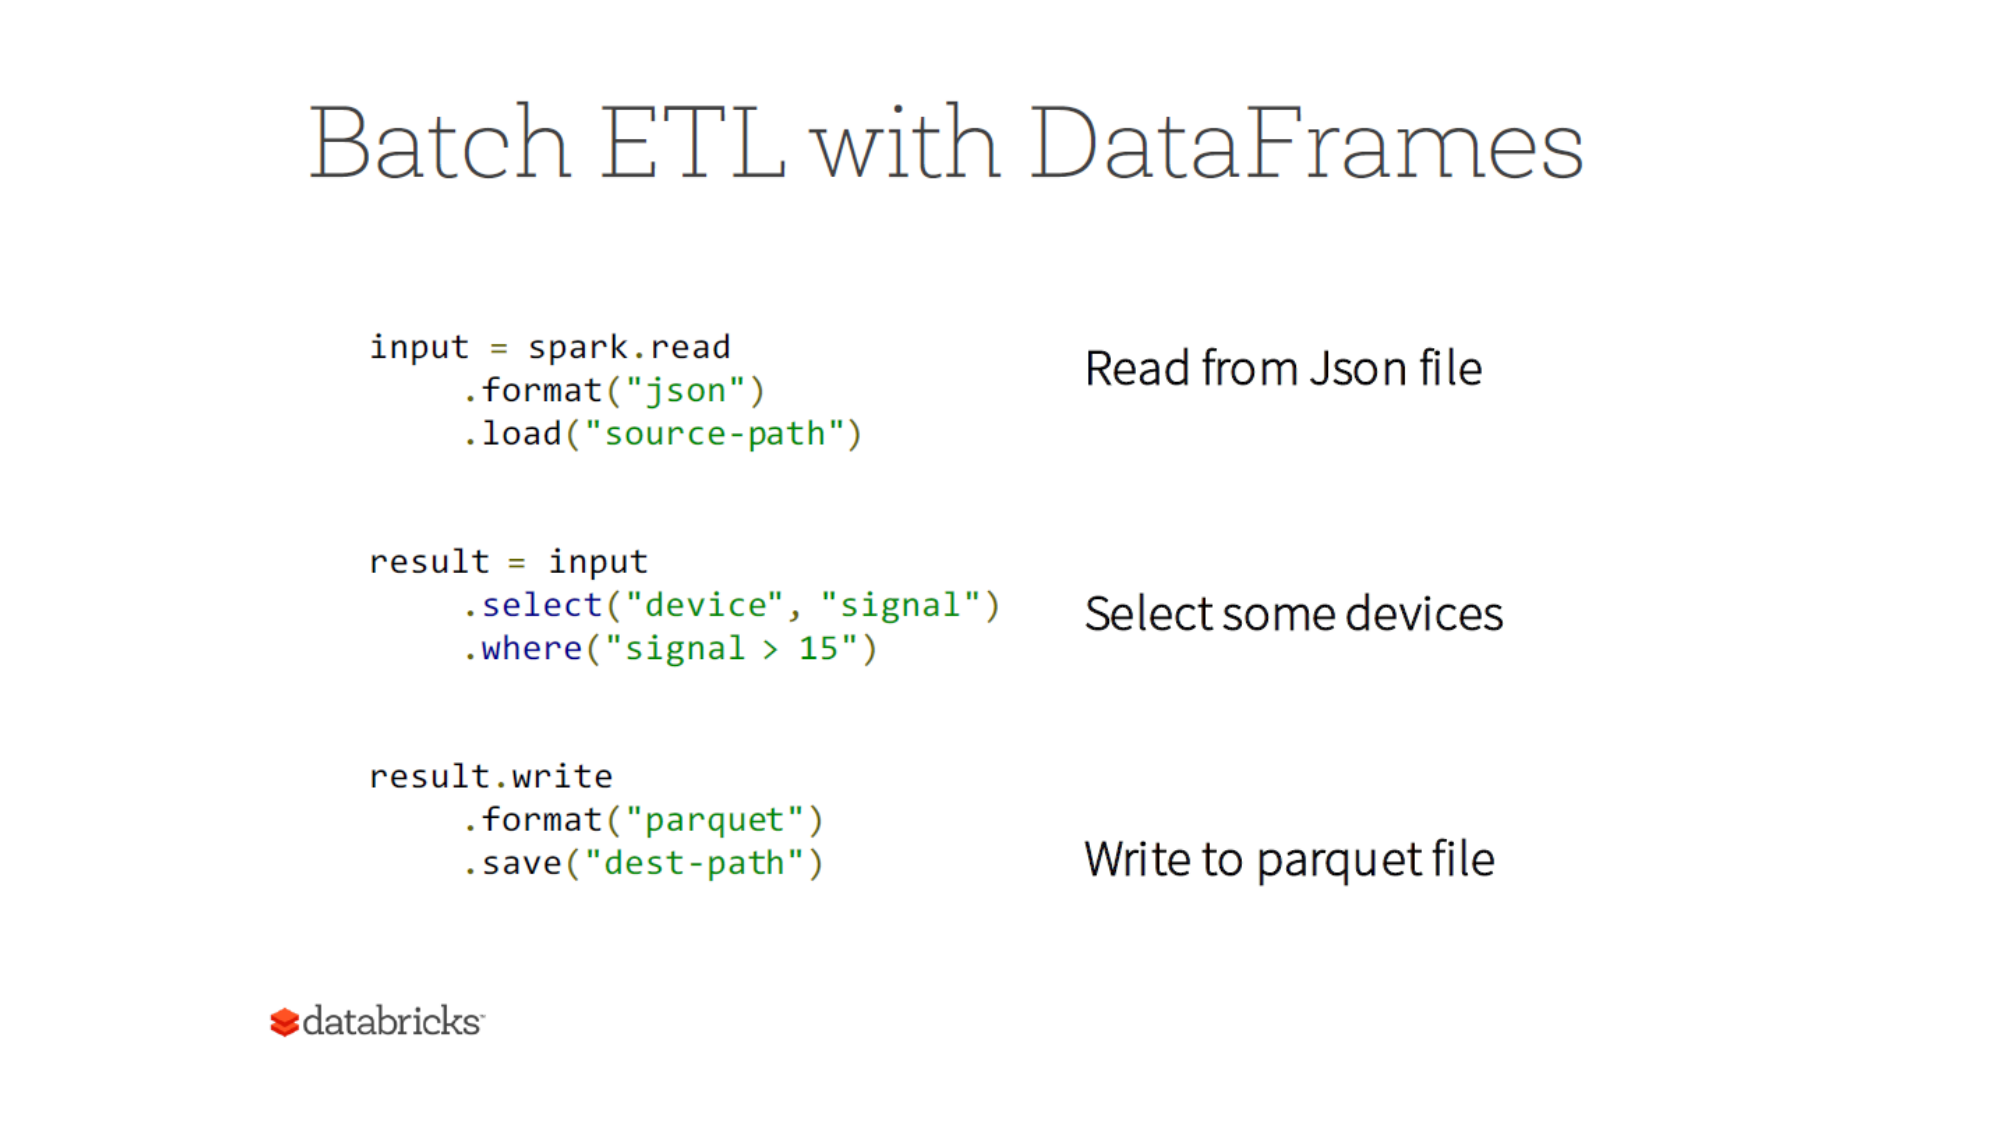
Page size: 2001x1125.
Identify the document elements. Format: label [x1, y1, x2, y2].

picture [249, 78, 1751, 1047]
